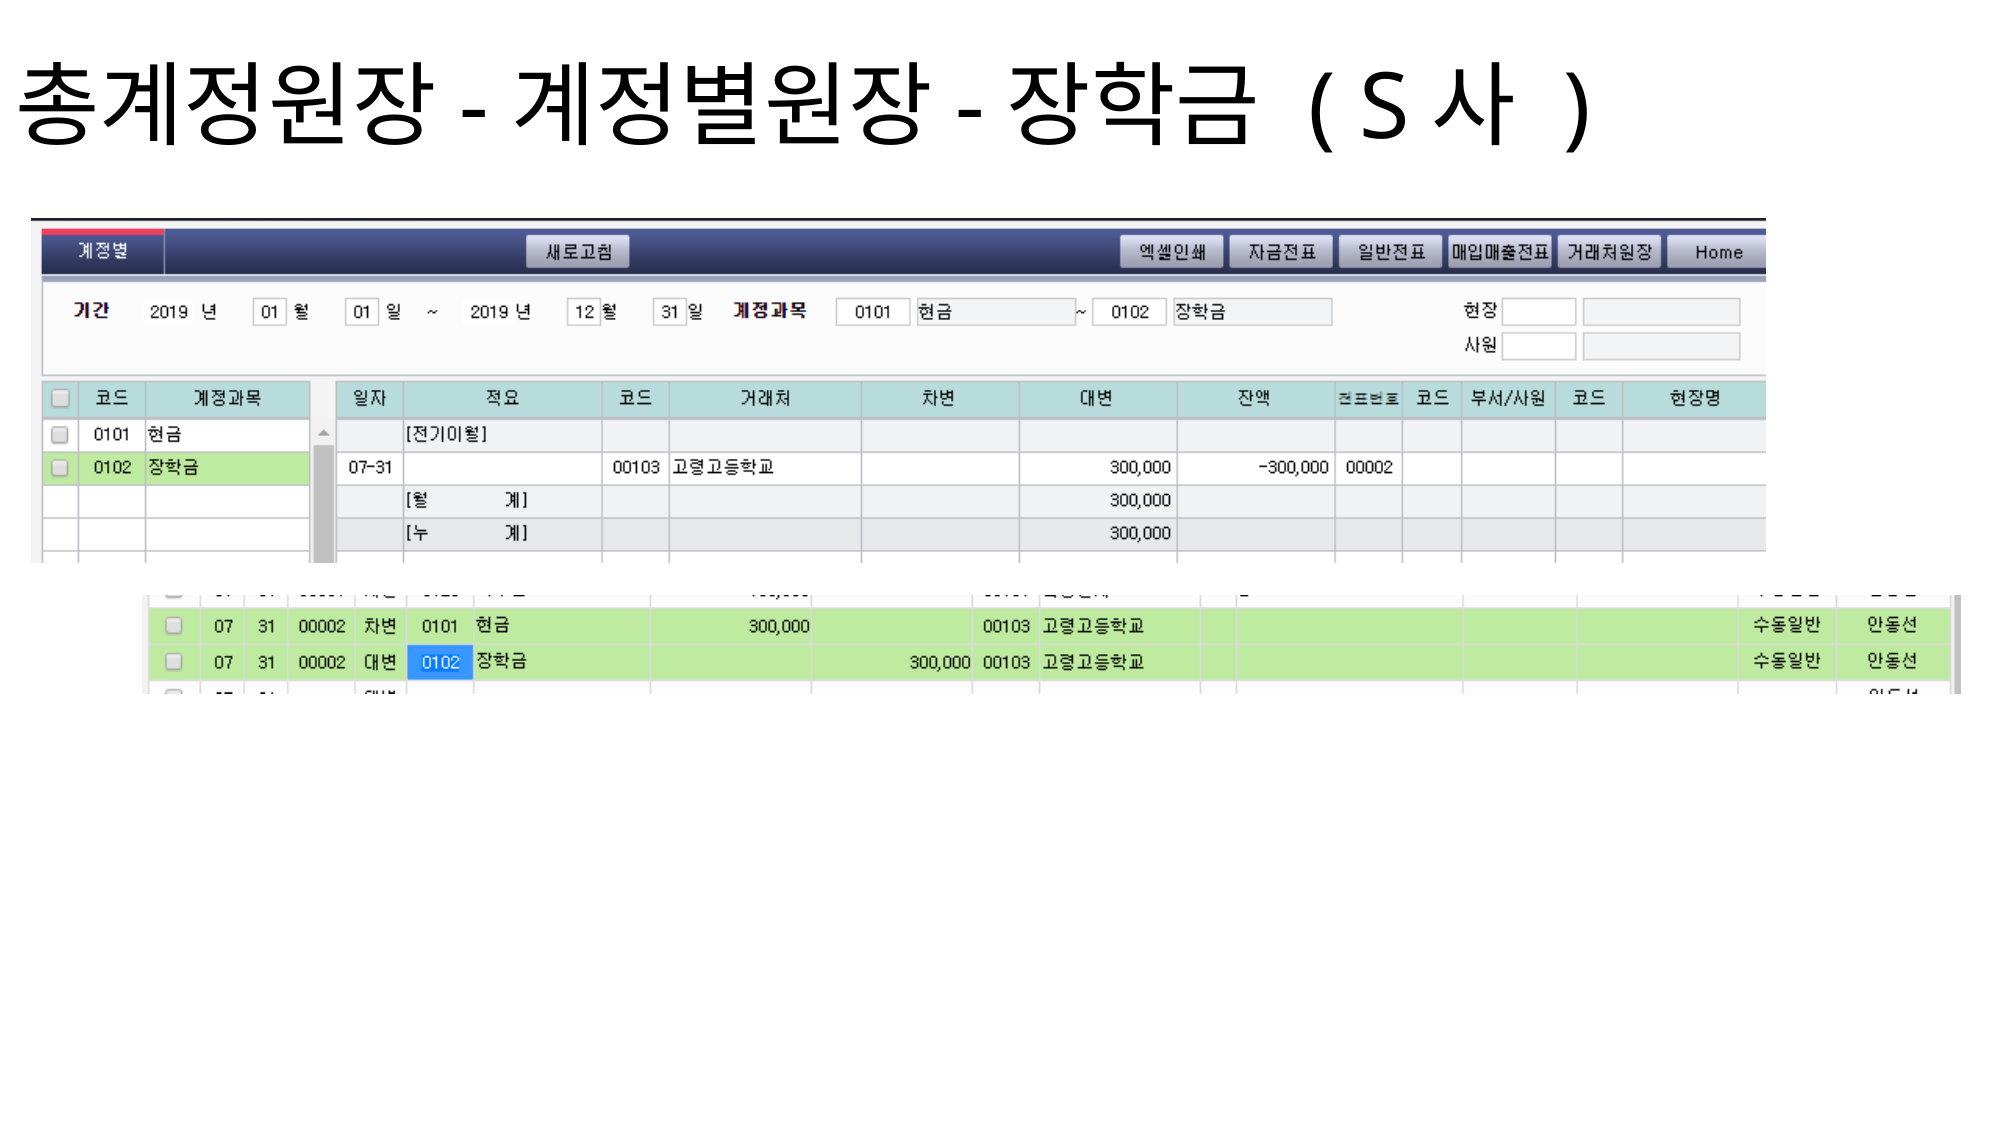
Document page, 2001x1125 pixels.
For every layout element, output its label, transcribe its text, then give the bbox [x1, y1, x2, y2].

picture [142, 595, 1961, 694]
title 총계정원장-계정별원장-장학금 ( S사 ) [0, 0, 1725, 218]
picture [31, 218, 1766, 563]
